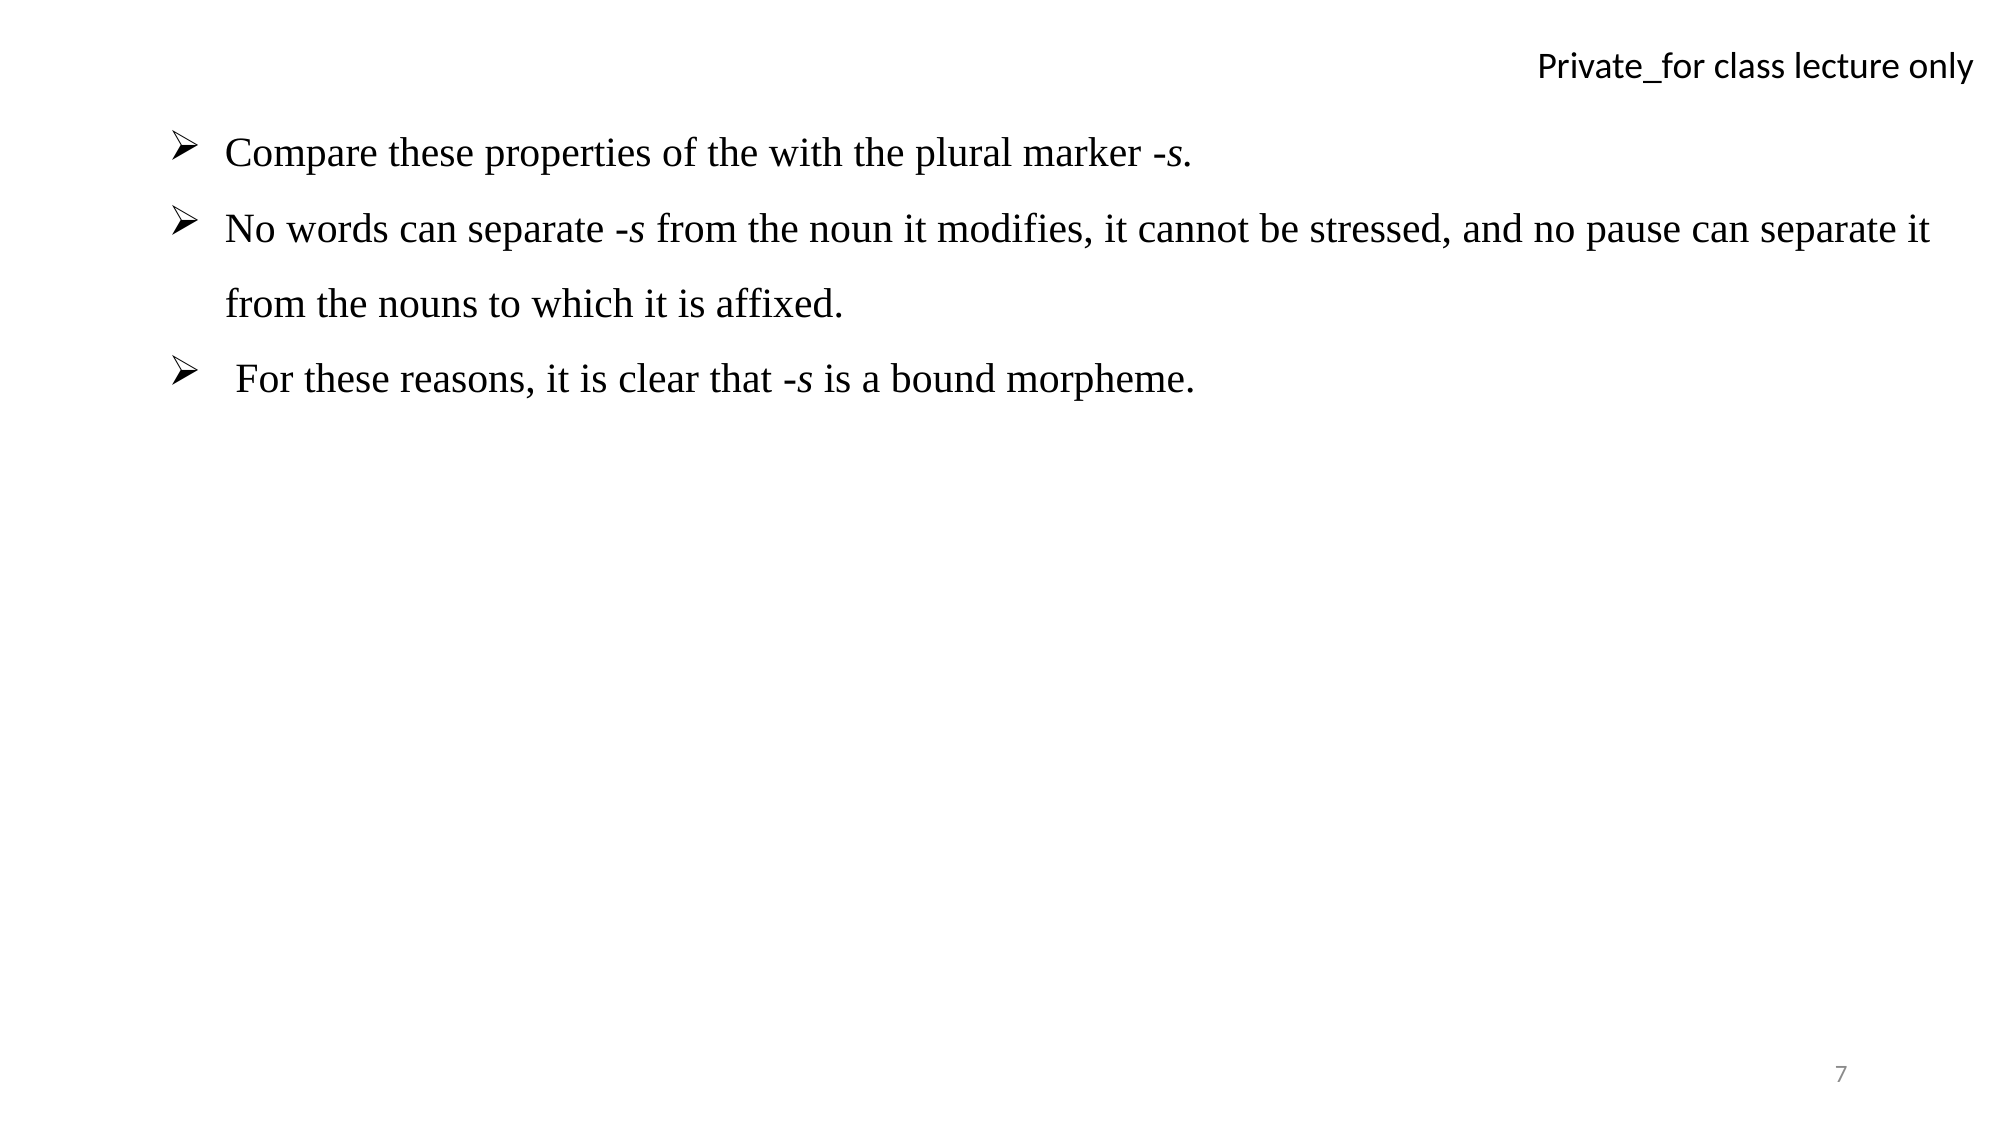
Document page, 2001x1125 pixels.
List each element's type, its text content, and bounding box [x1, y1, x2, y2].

subtitle Compare these properties of the with the plural marker -s. No words can separate -s from the noun it modifies, it cannot be stressed, and no pause can separate it from the nouns to which it is affixed. For these reasons, it is clear that -s is a bound morpheme. [153, 92, 1988, 1043]
slide_number 7 [1412, 1042, 1863, 1103]
